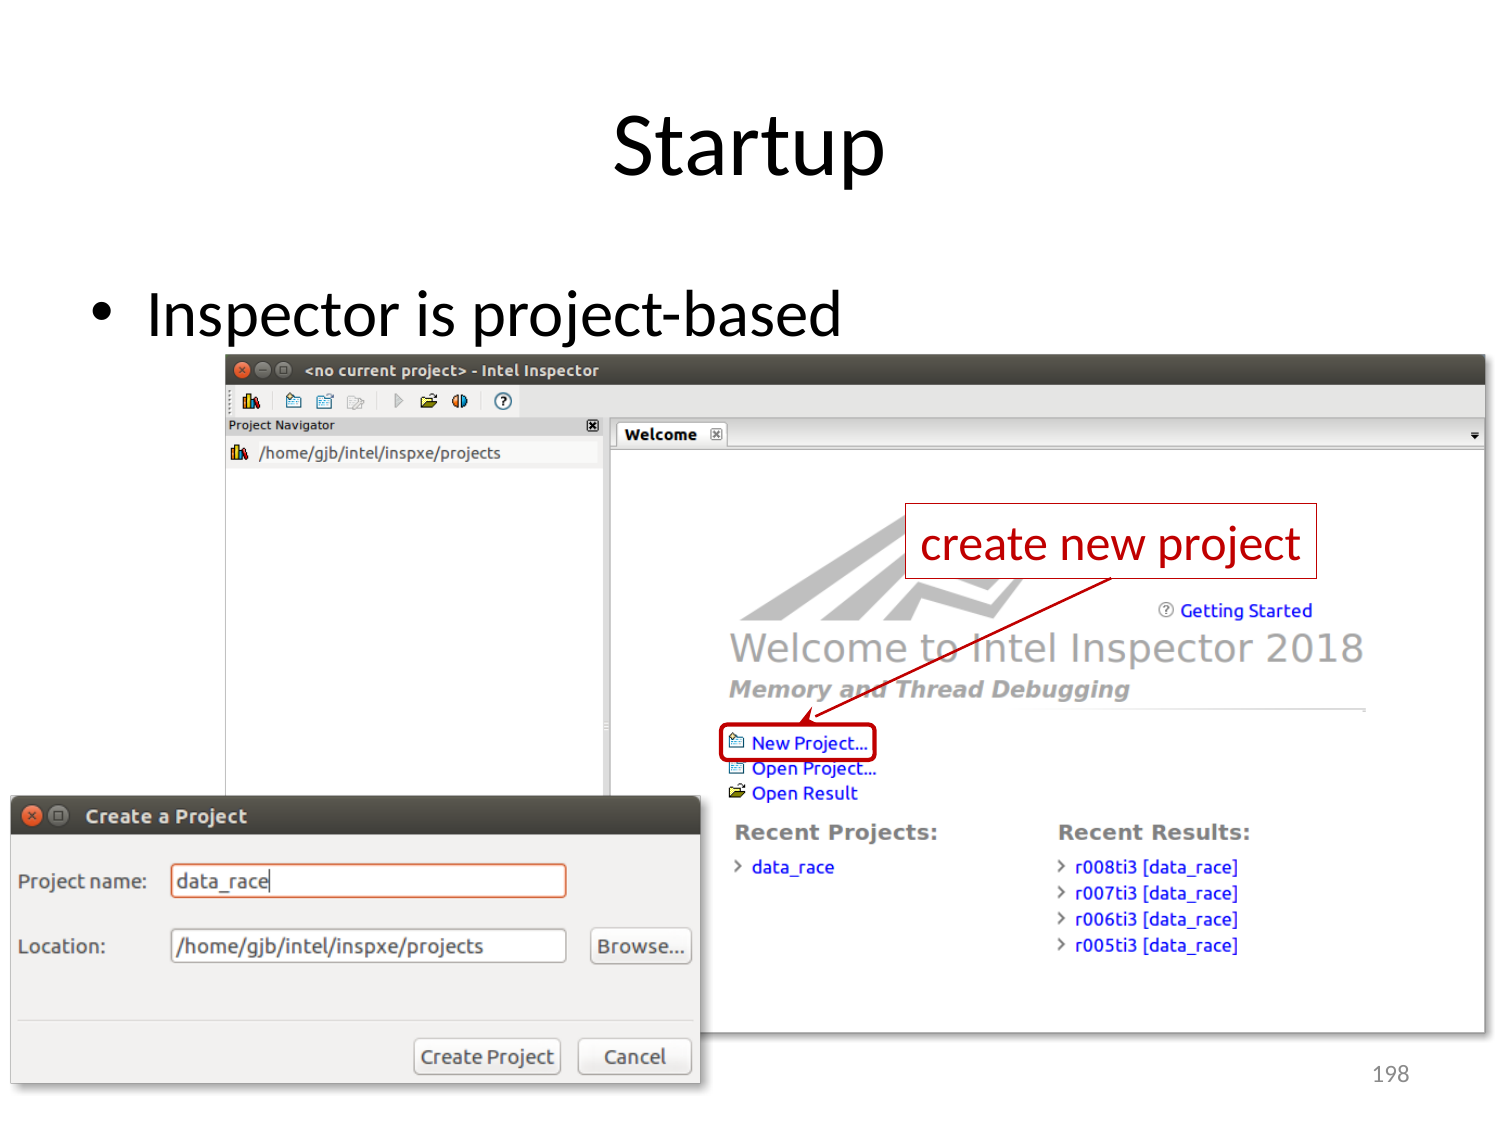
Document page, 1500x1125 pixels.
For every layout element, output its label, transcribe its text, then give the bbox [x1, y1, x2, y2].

picture [3, 349, 1495, 1096]
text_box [720, 503, 1319, 761]
title Startup [75, 45, 1425, 233]
list Inspector is project-based [75, 262, 1425, 787]
slide_number 198 [1074, 1052, 1425, 1103]
